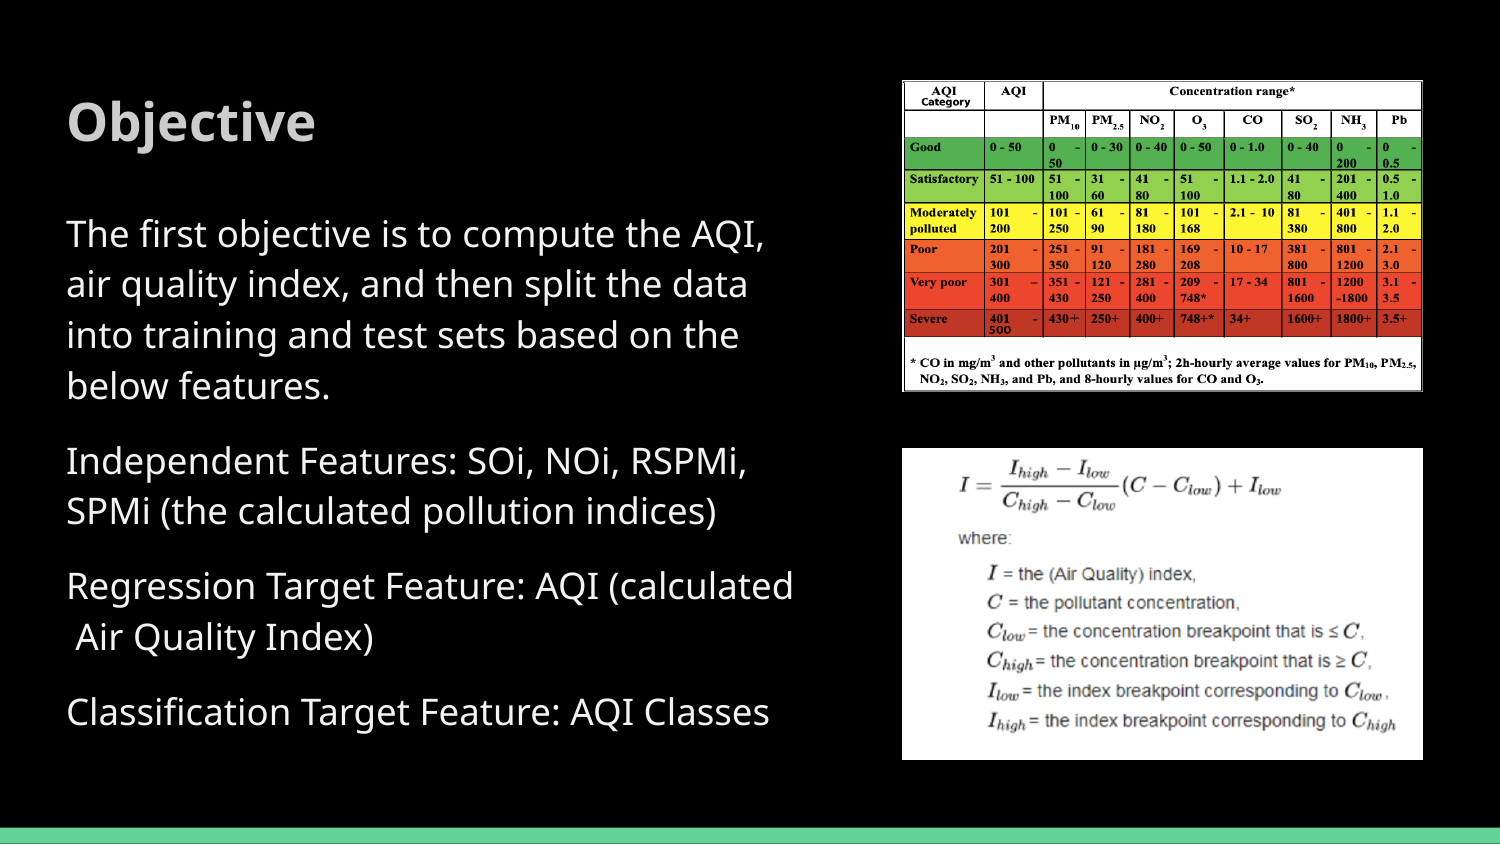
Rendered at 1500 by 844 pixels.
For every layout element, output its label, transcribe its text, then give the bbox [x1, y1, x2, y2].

picture [901, 80, 1423, 393]
title Objective [51, 72, 1449, 167]
picture [901, 447, 1423, 760]
list The first objective is to compute the AQI, air quality index, and then split the data into training and test sets based on the below features. Independent Features: SOi, NOi, RSPMi, SPMi (the calculated pollution indices) Regression Target Feature: AQI (calculated Air Quality Index) Classification Target Feature: AQI Classes [51, 189, 815, 750]
